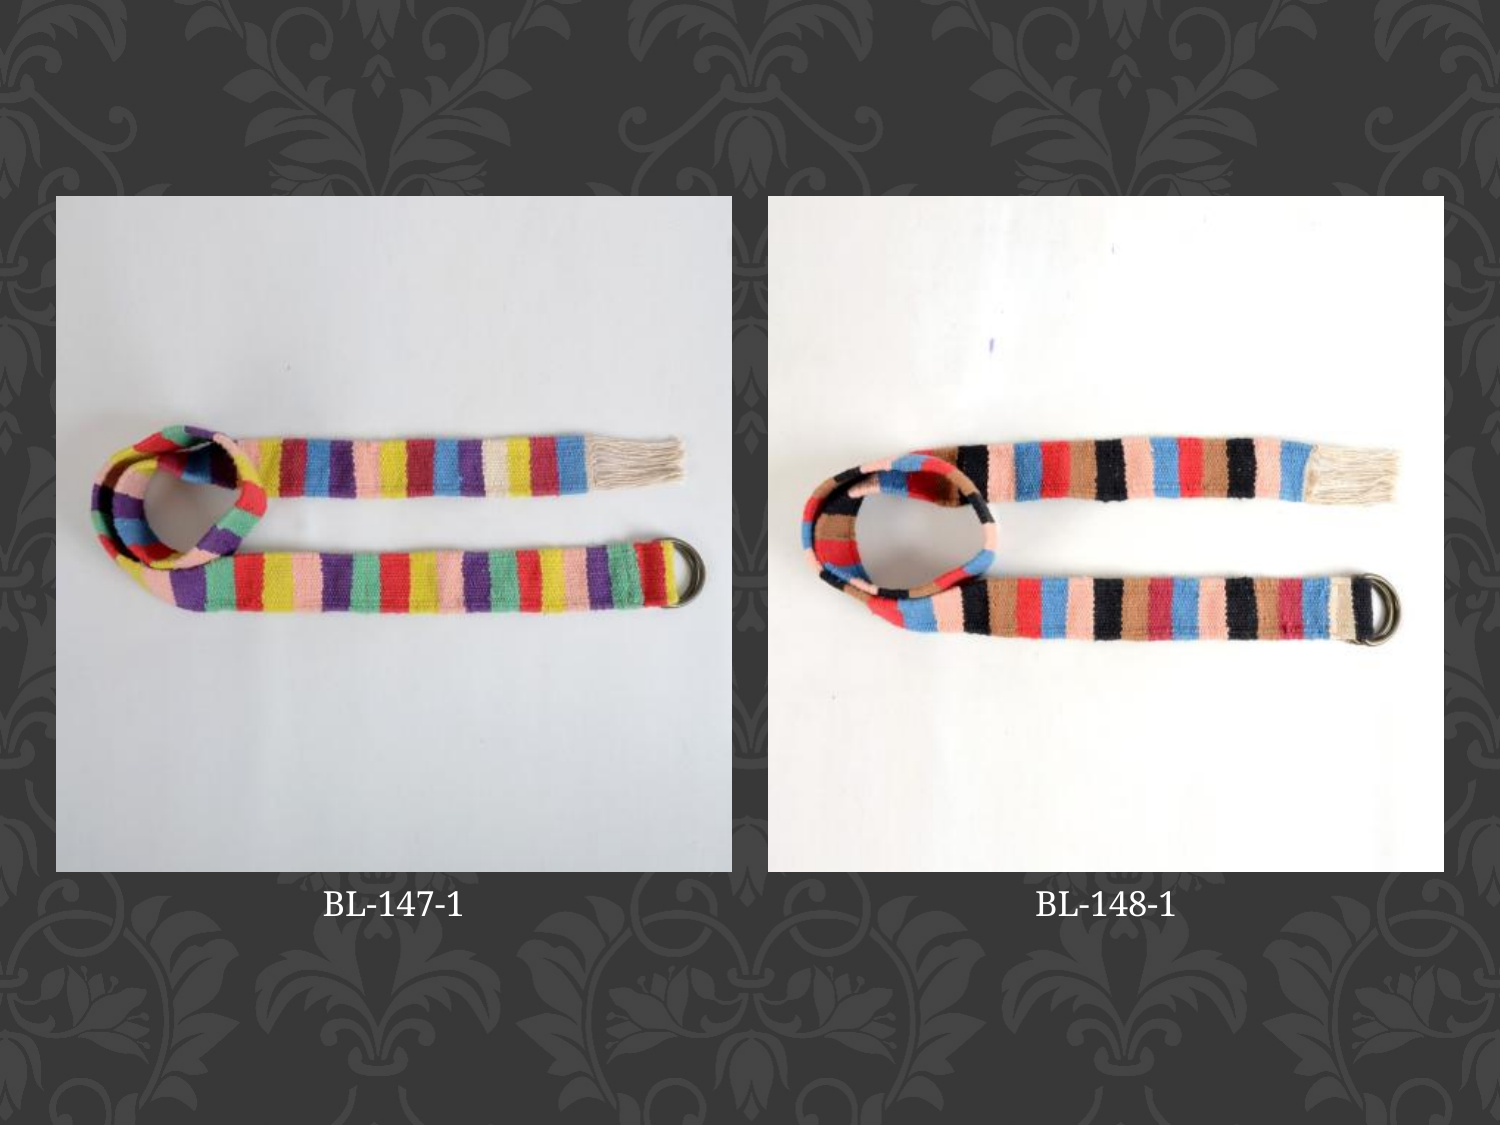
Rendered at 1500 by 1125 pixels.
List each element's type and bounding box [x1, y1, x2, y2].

text_box [768, 196, 1444, 931]
text_box [55, 196, 732, 931]
